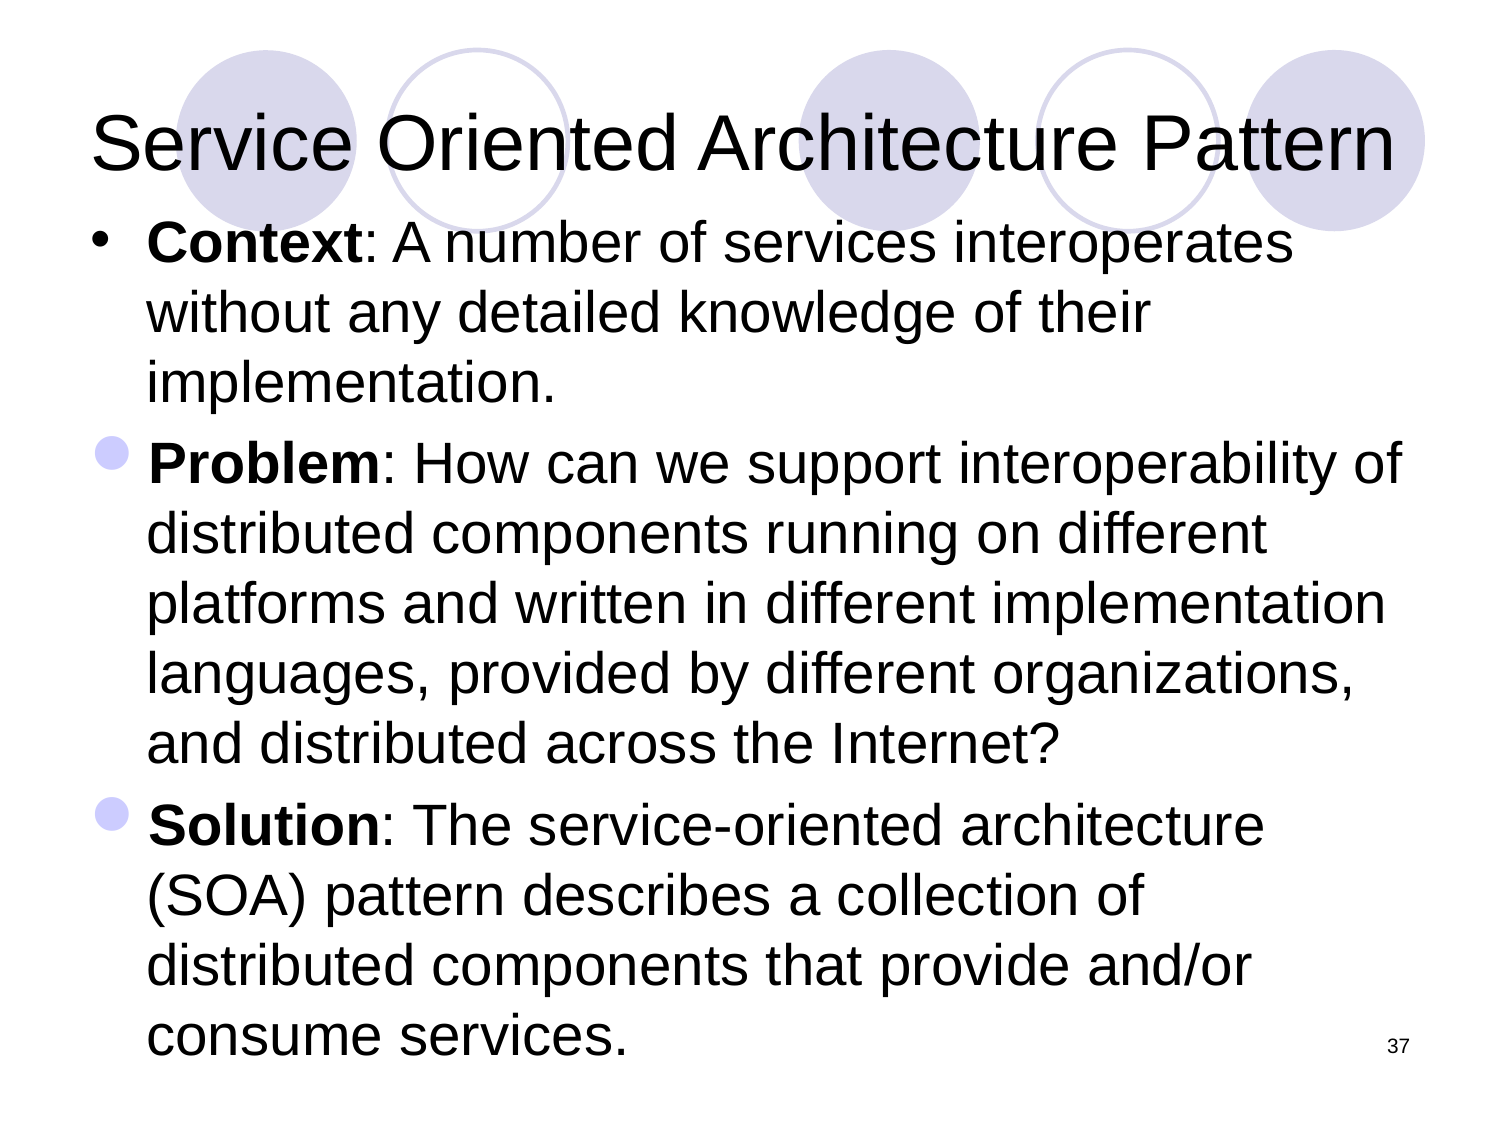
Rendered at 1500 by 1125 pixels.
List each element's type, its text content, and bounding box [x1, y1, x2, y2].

title Service Oriented Architecture Pattern [75, 45, 1425, 196]
slide_number 37 [1074, 1025, 1425, 1100]
list Context: A number of services interoperates without any detailed knowledge of their implementation. Problem: How can we support interoperability of distributed components running on different platforms and written in different implementation languages, provided by different organizations, and distributed across the Internet? Solution: The service-oriented architecture (SOA) pattern describes a collection of distributed components that provide and/or consume services. [75, 196, 1425, 1083]
